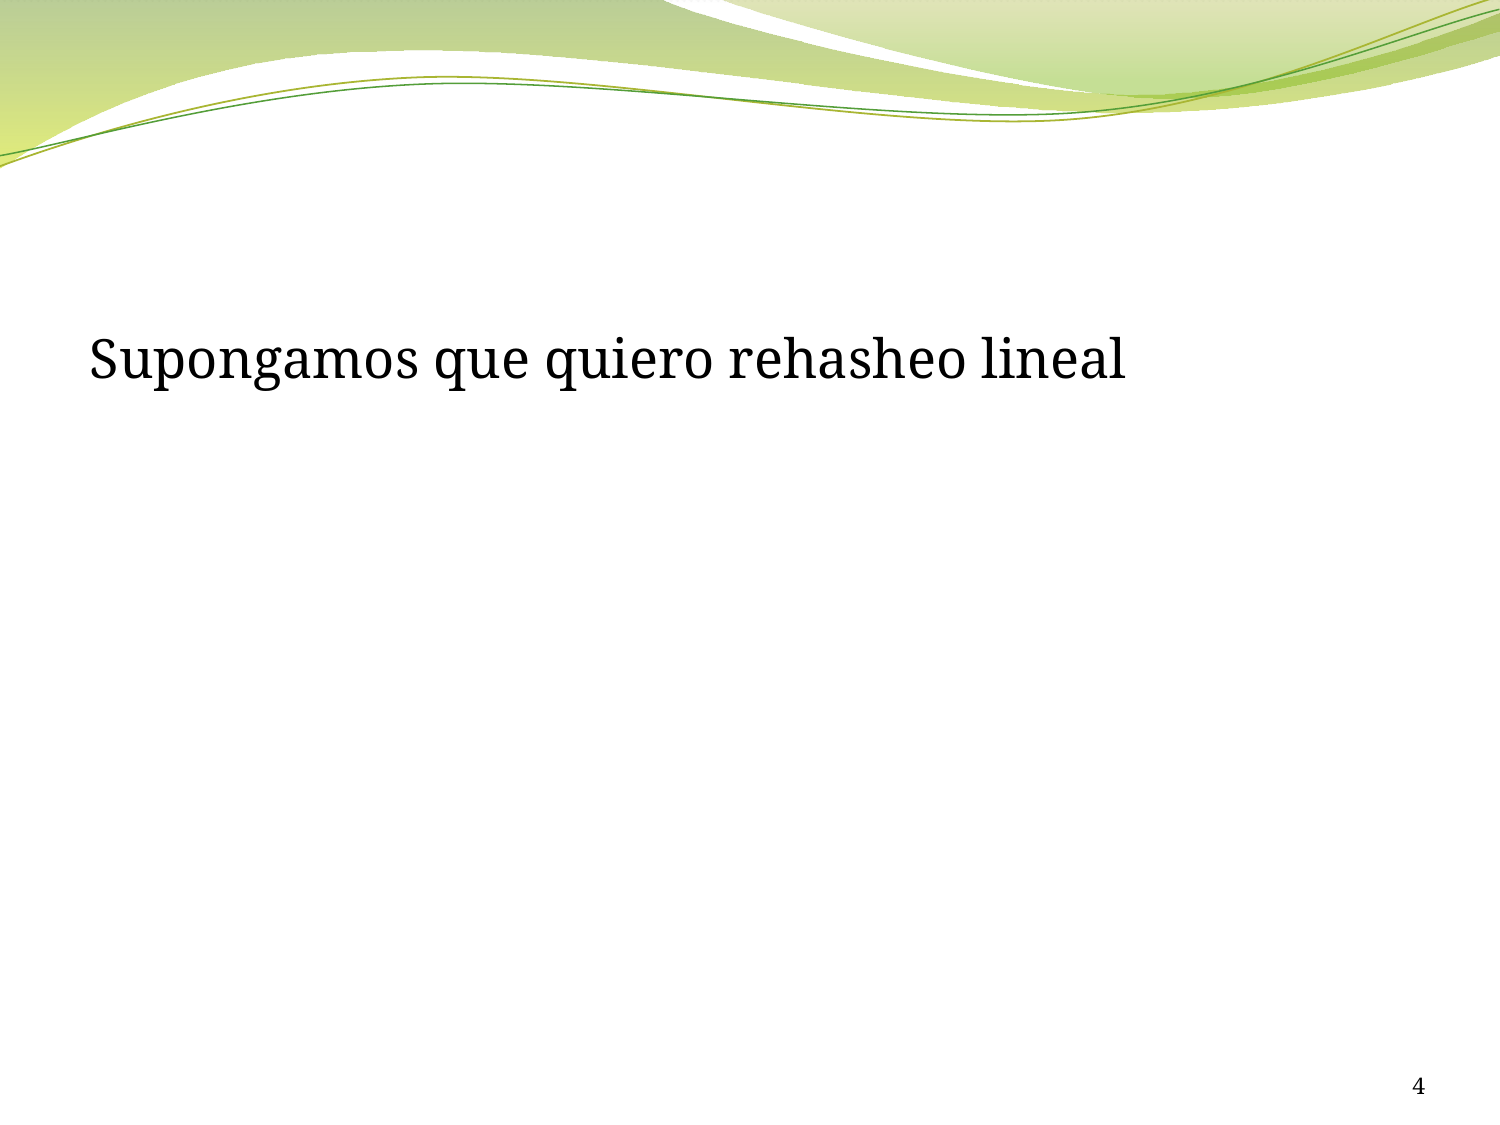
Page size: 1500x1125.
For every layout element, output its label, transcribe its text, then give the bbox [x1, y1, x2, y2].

list Supongamos que quiero rehasheo lineal [75, 317, 1425, 1038]
slide_number 4 [1299, 1042, 1425, 1103]
